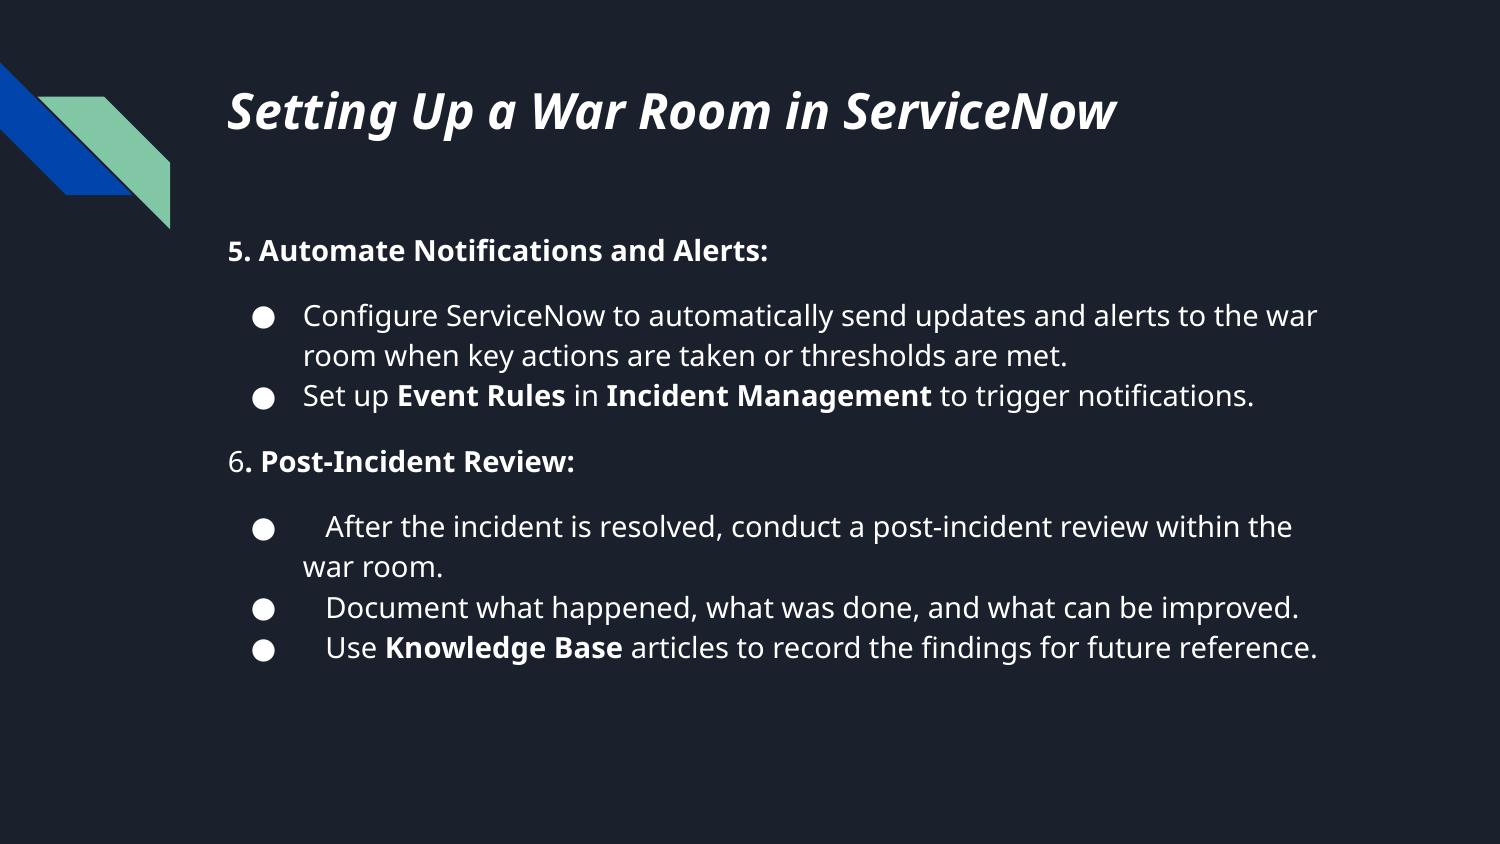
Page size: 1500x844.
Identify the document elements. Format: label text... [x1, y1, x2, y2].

list 5. Automate Notifications and Alerts: Configure ServiceNow to automatically send updates and alerts to the war room when key actions are taken or thresholds are met. Set up Event Rules in Incident Management to trigger notifications. 6. Post-Incident Review: After the incident is resolved, conduct a post-incident review within the war room. Document what happened, what was done, and what can be improved. Use Knowledge Base articles to record the findings for future reference. [212, 211, 1368, 735]
title Setting Up a War Room in ServiceNow [212, 64, 1368, 182]
